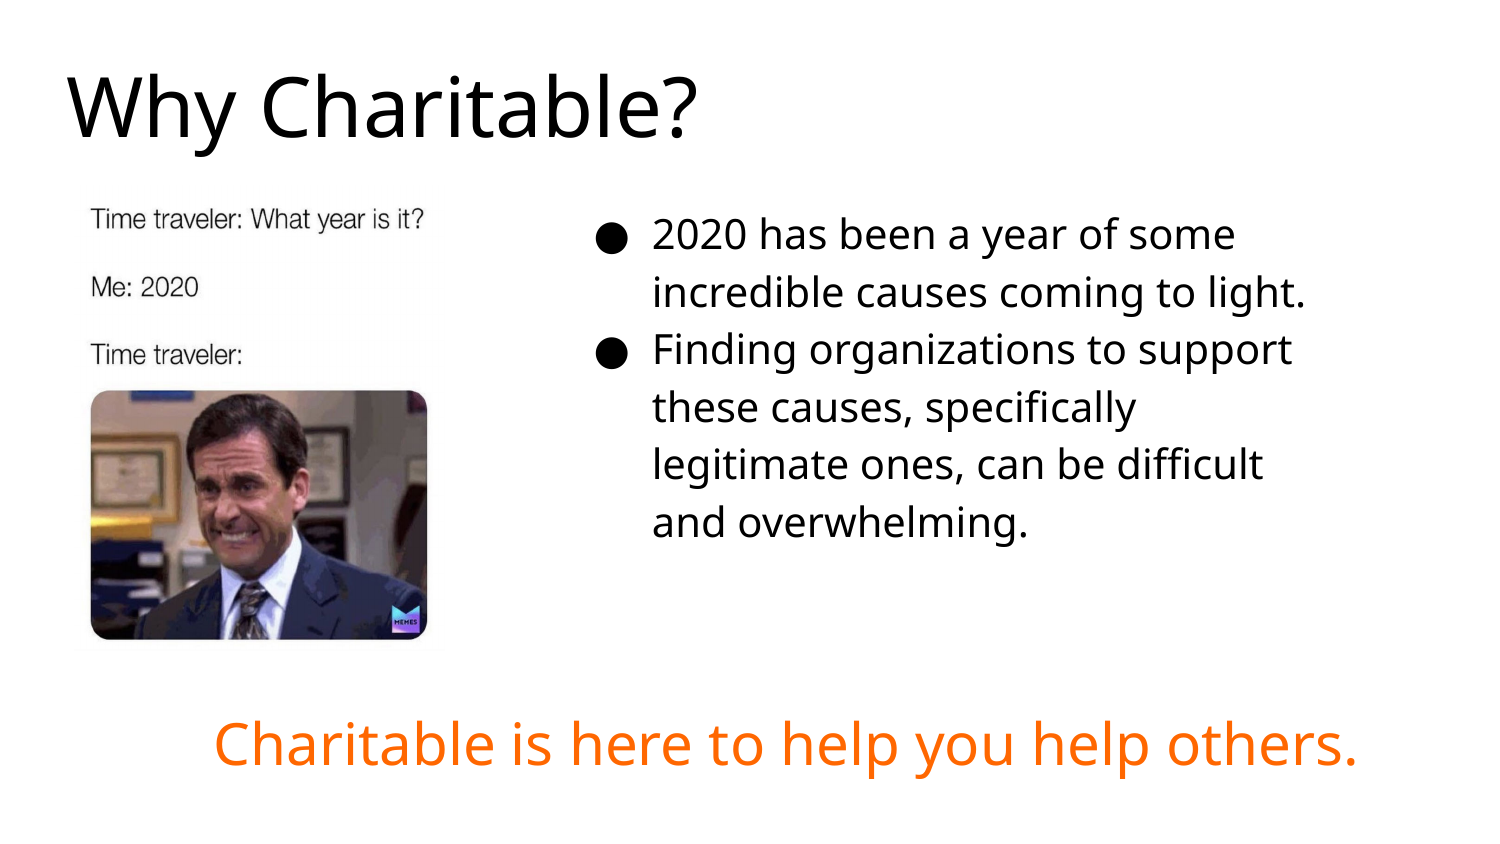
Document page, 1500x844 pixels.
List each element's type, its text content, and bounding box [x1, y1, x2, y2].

title Why Charitable? [51, 39, 850, 133]
list 2020 has been a year of some incredible causes coming to light. Finding organizations to support these causes, specifically legitimate ones, can be difficult and overwhelming. [561, 185, 1341, 618]
picture [74, 185, 445, 652]
list Charitable is here to help you help others. [96, 681, 1476, 796]
